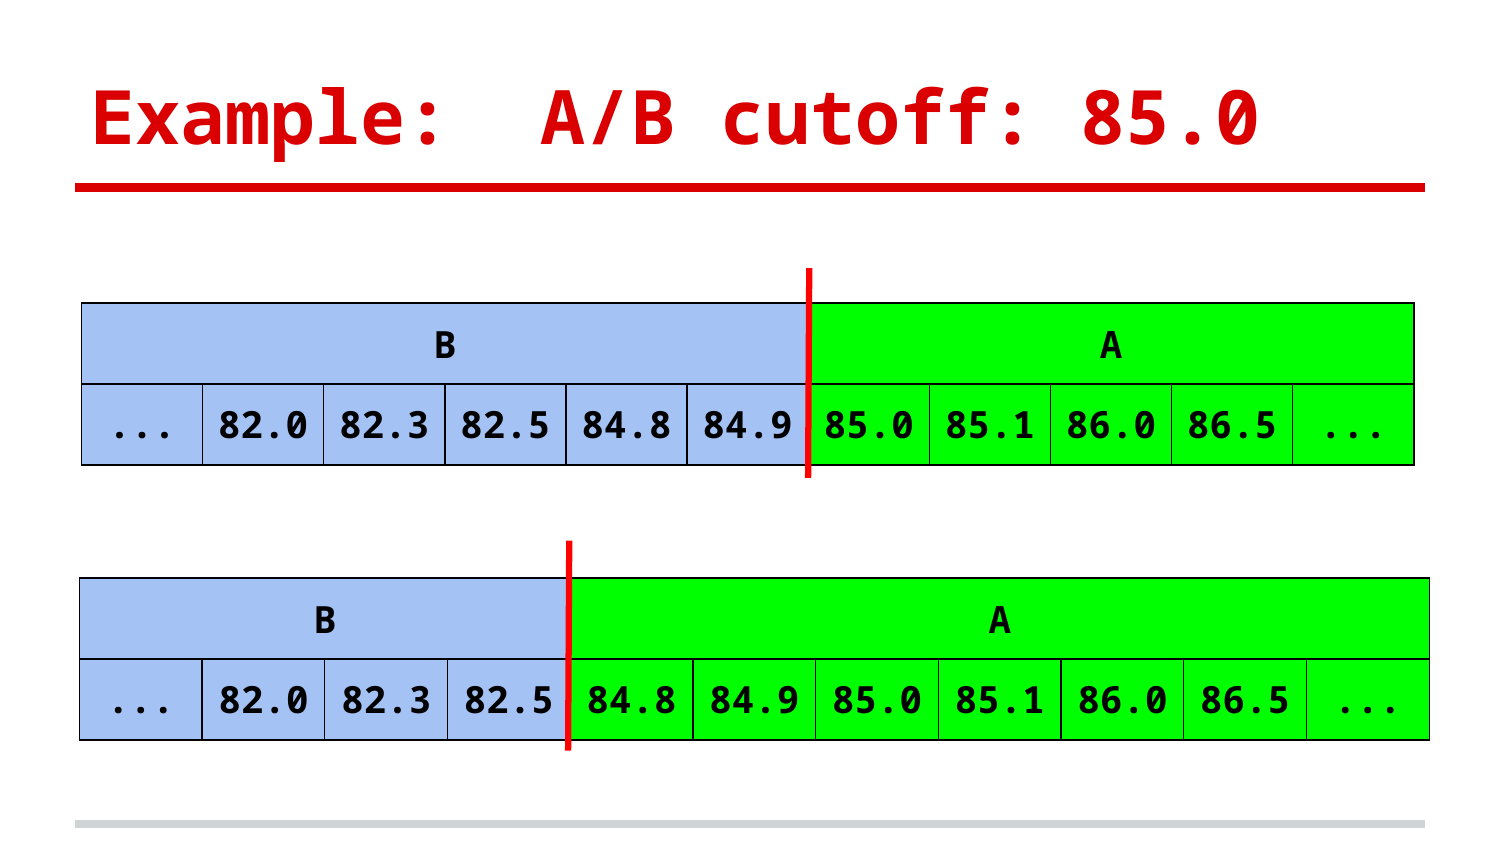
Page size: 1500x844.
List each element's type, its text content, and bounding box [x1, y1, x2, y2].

table_header A [814, 304, 1413, 383]
table_cell 85.0 [816, 660, 938, 739]
table_cell 82.3 [324, 385, 444, 464]
table_cell 84.9 [688, 385, 802, 464]
table_cell ... [1307, 660, 1429, 739]
table_cell 86.5 [1172, 385, 1292, 464]
table_cell 84.8 [574, 660, 692, 739]
table_cell 82.3 [325, 660, 447, 739]
table_cell 85.1 [930, 385, 1050, 464]
table_header B [80, 579, 562, 658]
table_cell 86.0 [1051, 385, 1171, 464]
table_cell 86.0 [1062, 660, 1183, 739]
table_header B [82, 304, 802, 383]
table_cell 82.5 [448, 660, 562, 739]
table_cell 85.1 [939, 660, 1060, 739]
table_cell 82.0 [203, 660, 324, 739]
table_cell ... [1293, 385, 1413, 464]
table_cell 84.9 [694, 660, 815, 739]
table_cell 86.5 [1184, 660, 1306, 739]
table_cell 82.5 [446, 385, 565, 464]
table_cell 84.8 [567, 385, 686, 464]
table_cell ... [82, 385, 202, 464]
table_cell ... [80, 660, 201, 739]
table_cell 85.0 [814, 385, 929, 464]
title Example: A/B cutoff: 85.0 [75, 33, 1425, 175]
table_cell 82.0 [203, 385, 323, 464]
table_header A [574, 579, 1429, 658]
